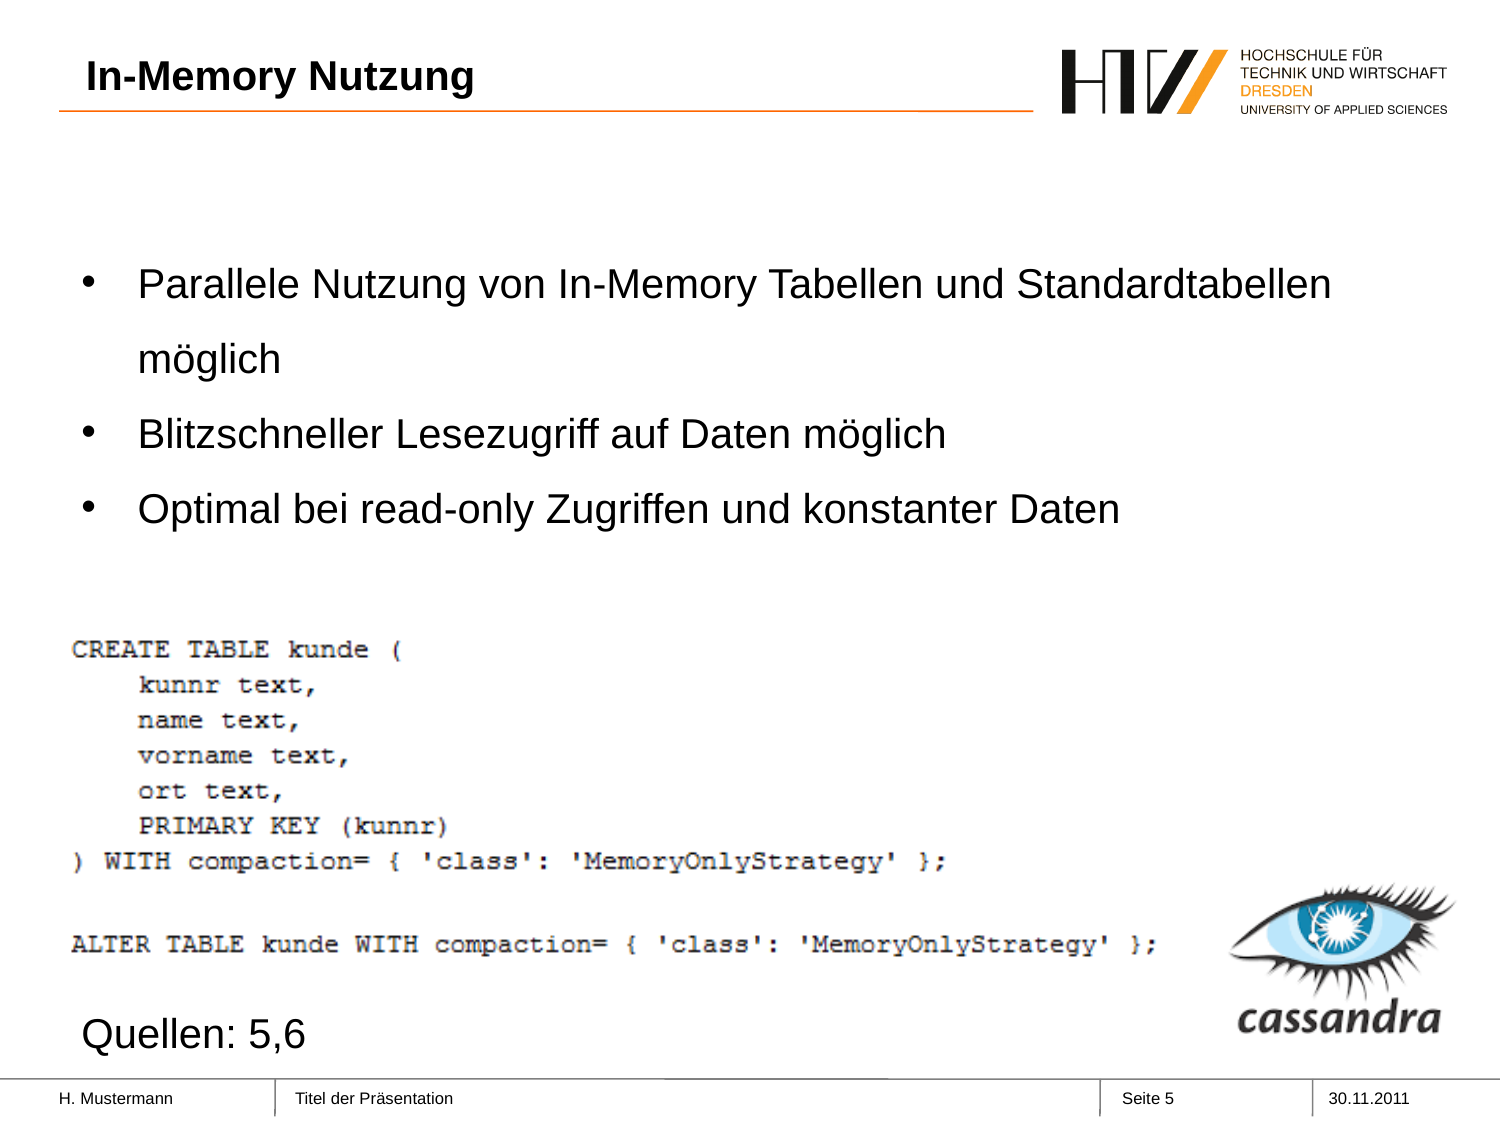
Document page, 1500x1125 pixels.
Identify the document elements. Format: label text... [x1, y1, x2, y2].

picture [70, 928, 1164, 965]
text_box Parallele Nutzung von In-Memory Tabellen und Standardtabellen möglich Blitzschneller Lesezugriff auf Daten möglich Optimal bei read-only Zugriffen und konstanter Daten Quellen: 5,6 [66, 224, 1366, 1114]
picture [70, 633, 958, 882]
picture [1210, 861, 1461, 1067]
picture [1062, 47, 1447, 114]
title In-Memory Nutzung [70, 29, 1040, 117]
